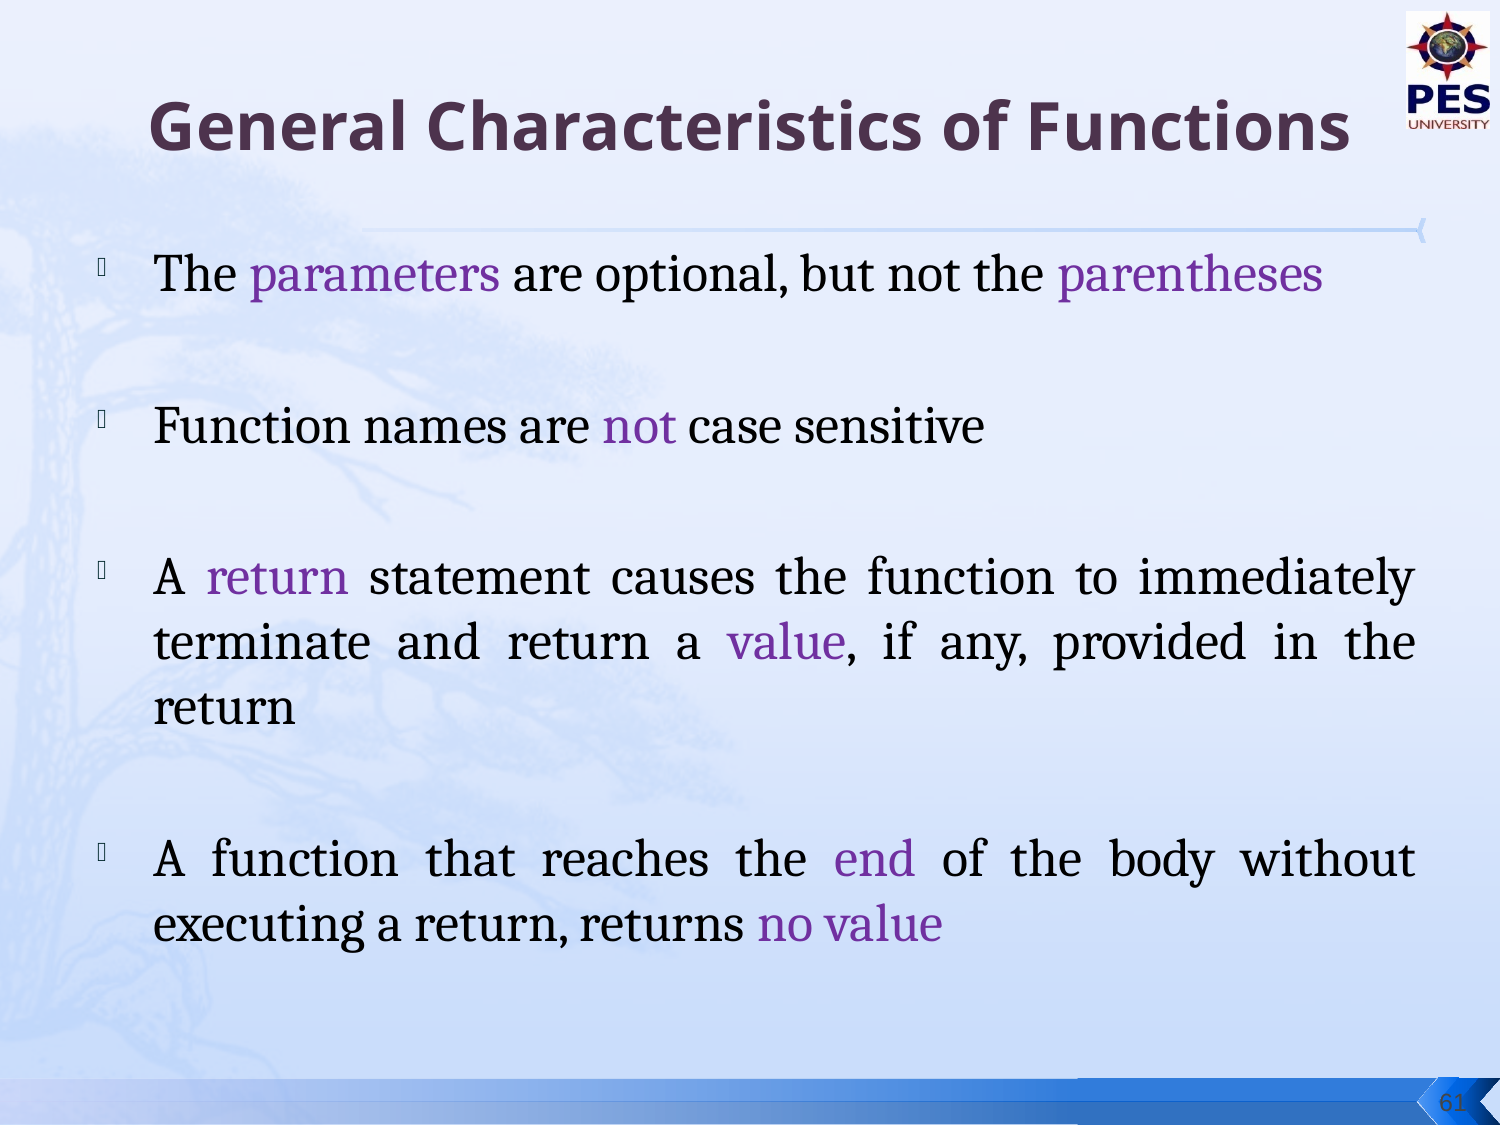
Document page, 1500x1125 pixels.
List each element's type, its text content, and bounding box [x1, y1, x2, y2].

title General Characteristics of Functions [75, 70, 1425, 178]
slide_number 61 [1406, 1077, 1500, 1125]
list The parameters are optional, but not the parentheses Function names are not case sensitive A return statement causes the function to immediately terminate and return a value, if any, provided in the return A function that reaches the end of the body without executing a return, returns no value [81, 229, 1433, 973]
picture [1406, 11, 1490, 129]
